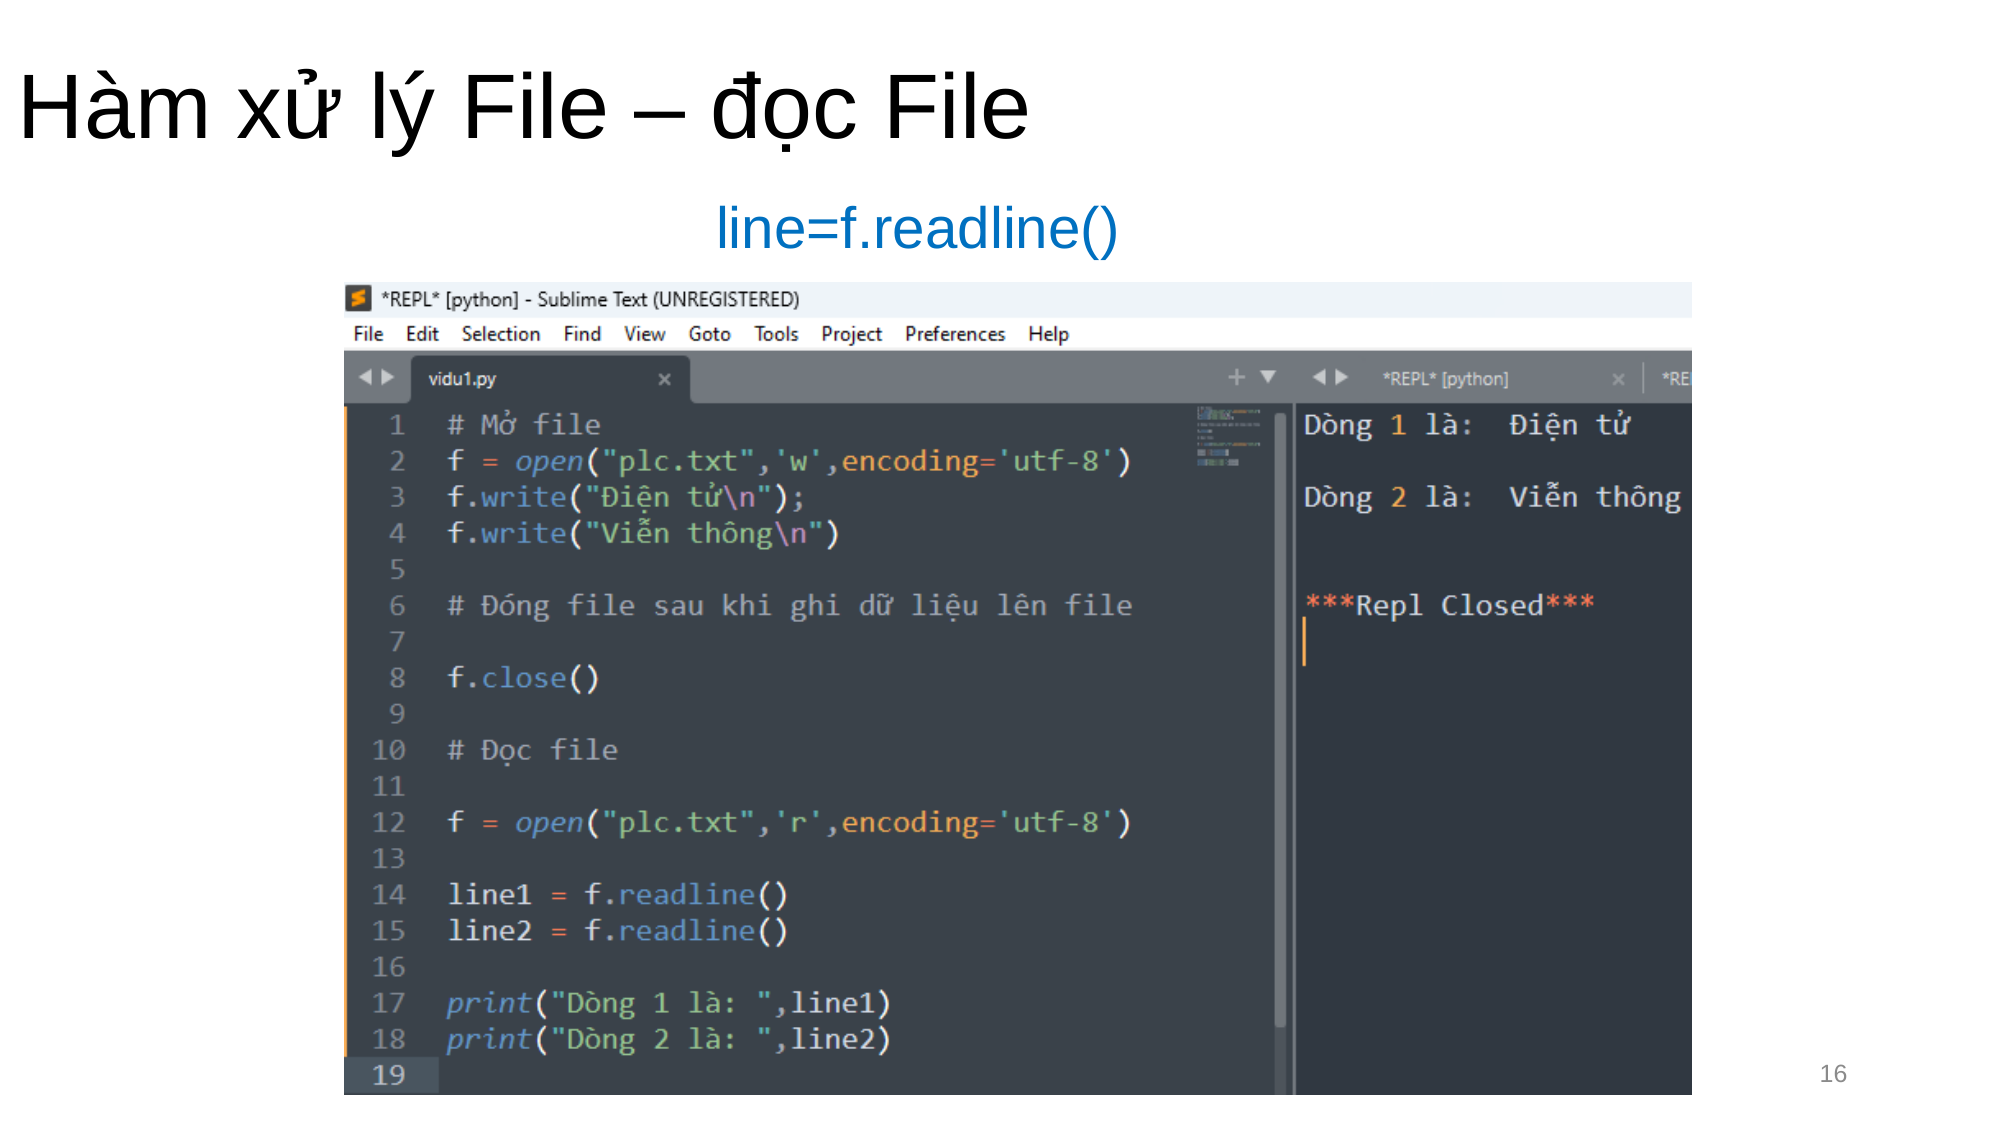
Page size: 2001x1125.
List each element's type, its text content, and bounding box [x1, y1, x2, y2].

slide_number 16 [1412, 1042, 1863, 1103]
picture [344, 282, 1692, 1095]
text_box line=f.readline() [701, 183, 1167, 268]
title Hàm xử lý File – đọc File [2, 0, 2000, 218]
